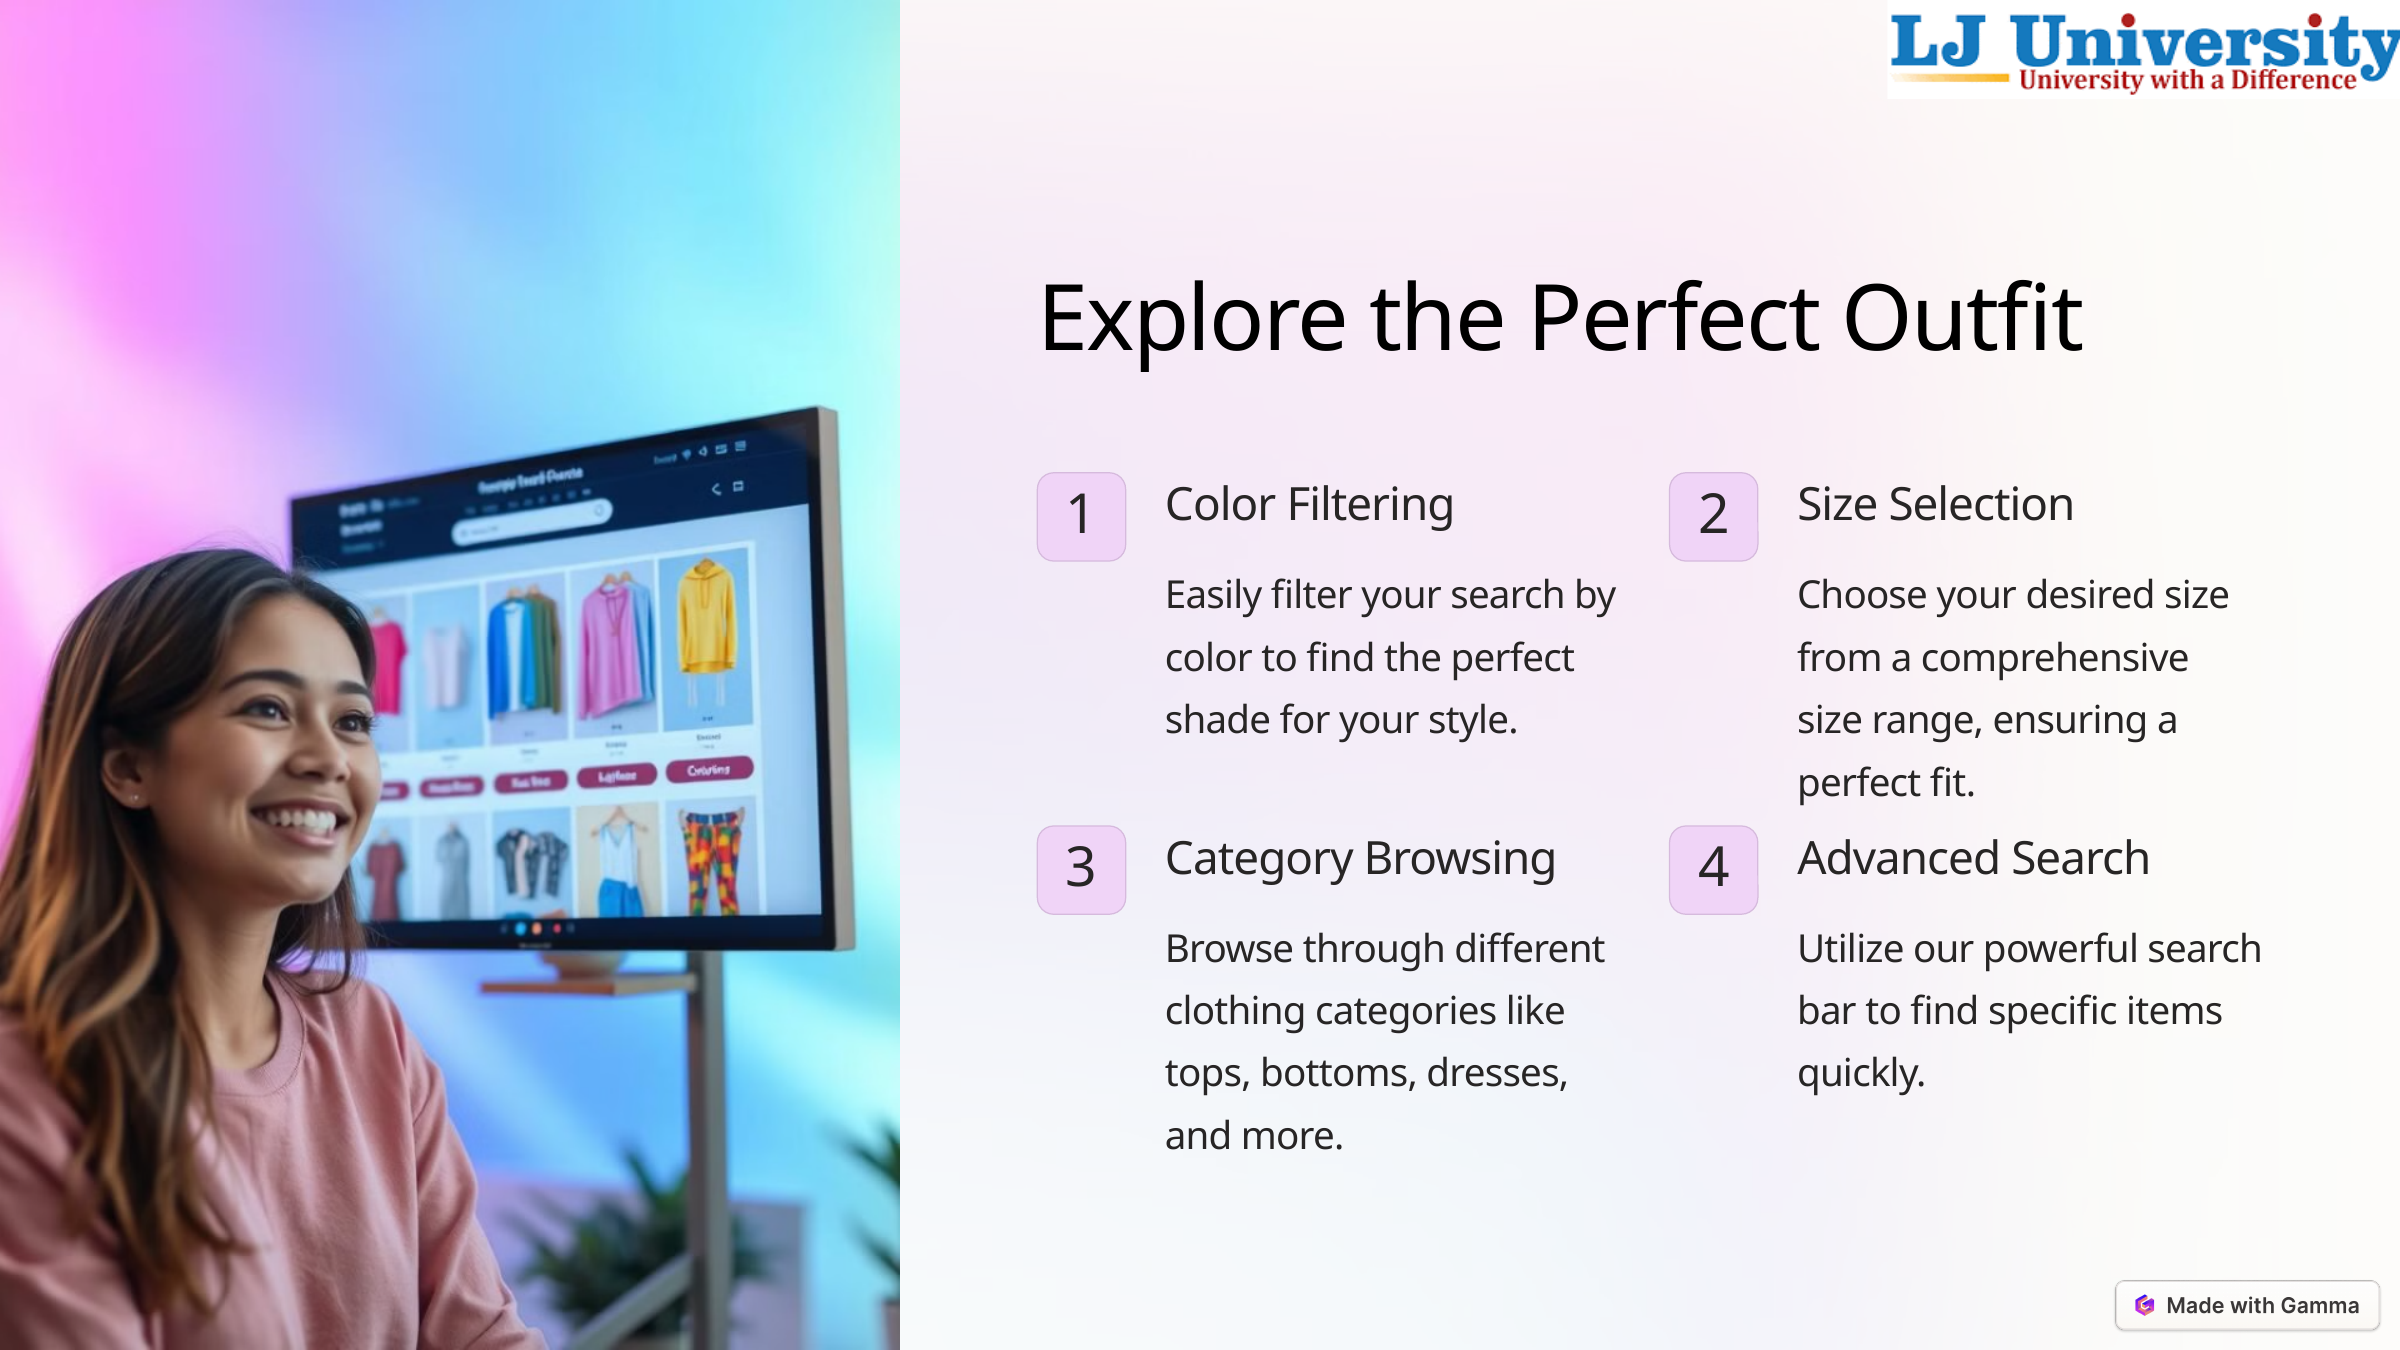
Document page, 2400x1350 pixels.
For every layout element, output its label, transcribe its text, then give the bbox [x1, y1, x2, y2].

text_box Color Filtering [1165, 472, 1627, 531]
text_box 3 [1067, 842, 1096, 898]
text_box Explore the Perfect Outfit [1037, 254, 2059, 370]
text_box Utilize our powerful search bar to find specific items quickly. [1797, 907, 2263, 1096]
text_box [1037, 825, 1126, 915]
text_box Easily filter your search by color to find the perfect shade for your style. [1164, 553, 1631, 743]
text_box 4 [1699, 842, 1728, 898]
text_box 1 [1067, 489, 1096, 545]
text_box [1669, 825, 1758, 915]
picture [2106, 1271, 2389, 1339]
text_box [1037, 472, 1126, 562]
picture [0, 0, 900, 1350]
text_box Category Browsing [1165, 825, 1627, 884]
picture [1887, 0, 2400, 100]
text_box Size Selection [1797, 472, 2260, 531]
text_box [1669, 472, 1758, 562]
text_box 2 [1699, 489, 1728, 545]
text_box Browse through different clothing categories like tops, bottoms, dresses, and more. [1164, 907, 1631, 1096]
text_box Advanced Search [1797, 825, 2260, 884]
text_box Choose your desired size from a comprehensive size range, ensuring a perfect fit. [1797, 553, 2263, 743]
